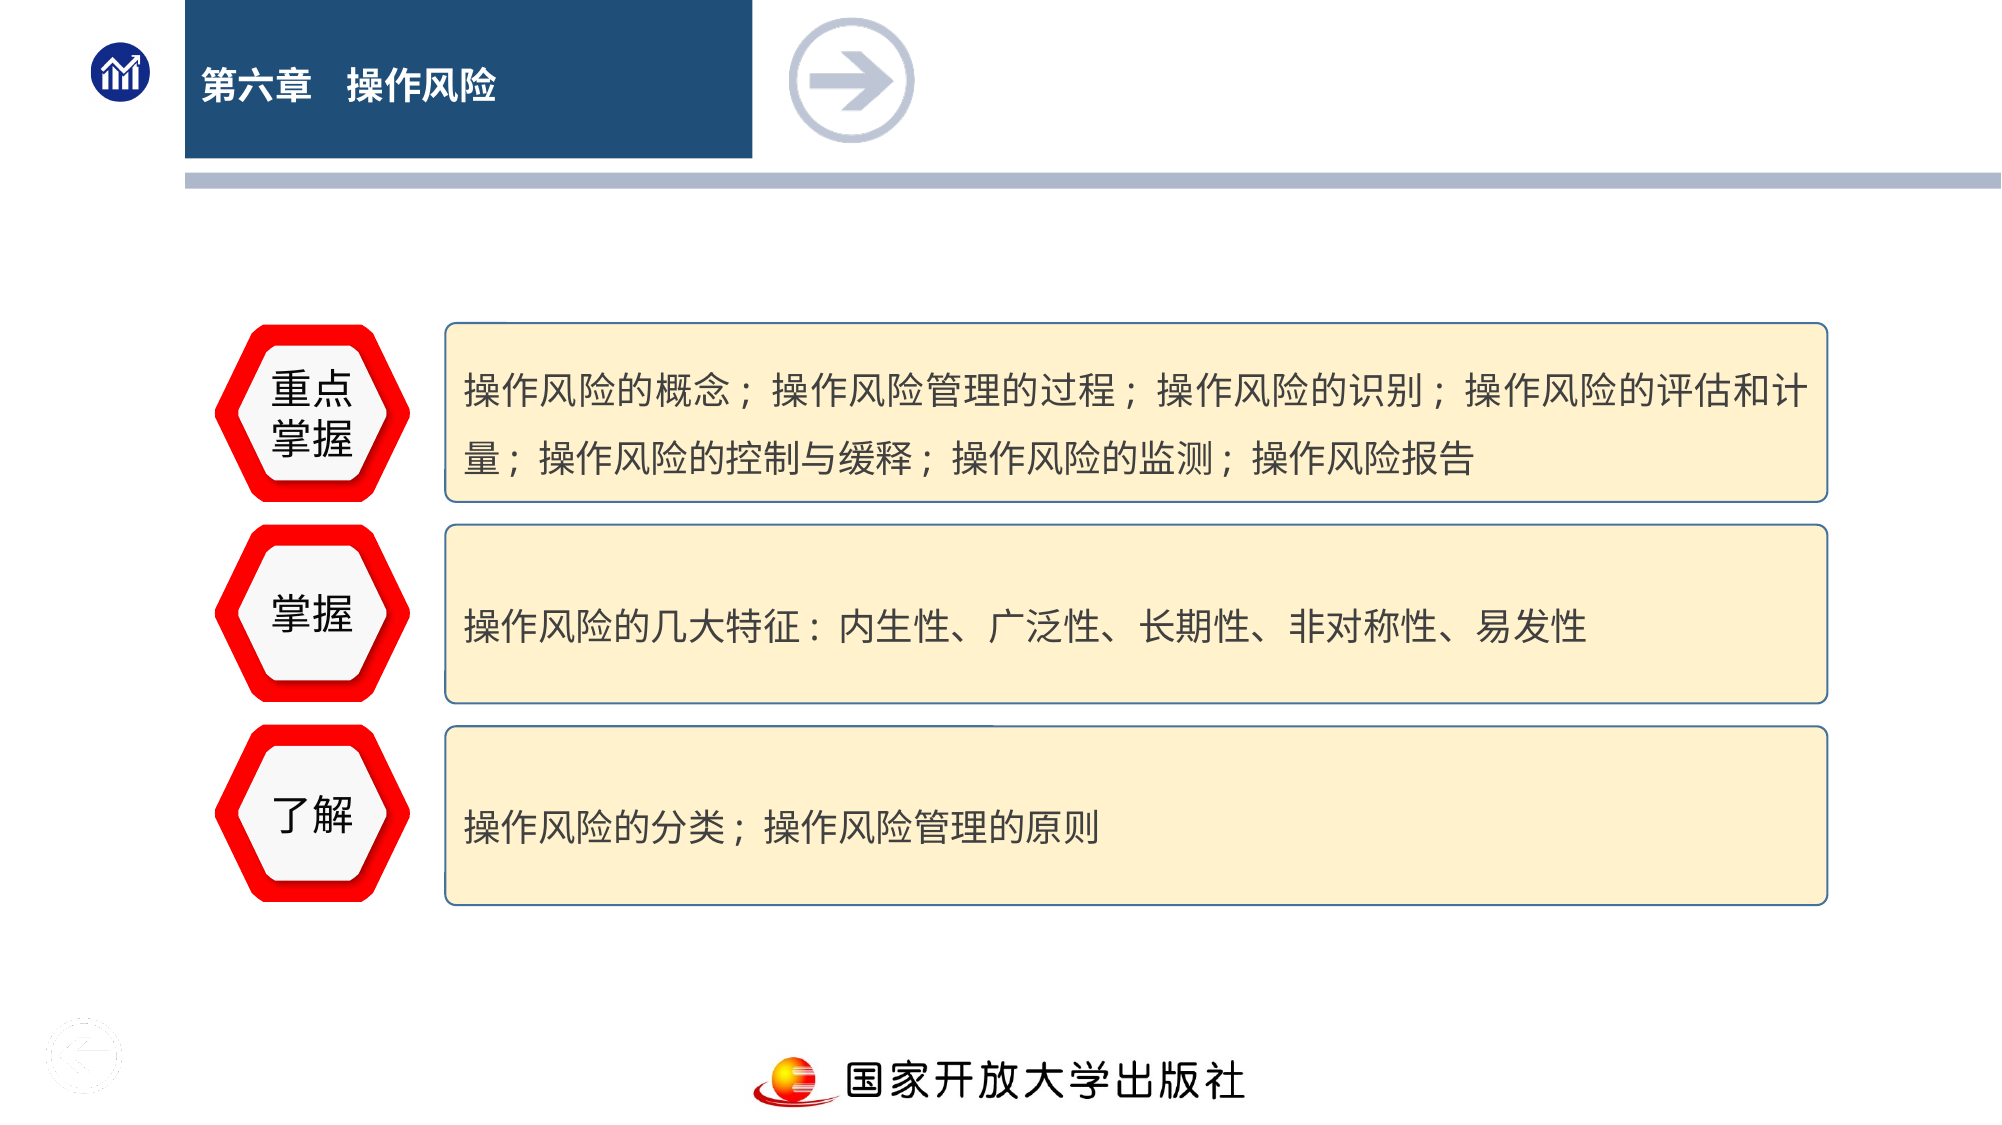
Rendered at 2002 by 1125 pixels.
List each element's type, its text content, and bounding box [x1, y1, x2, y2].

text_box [214, 524, 410, 702]
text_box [214, 324, 410, 502]
text_box 操作风险的几大特征: 内生性、广泛性、长期性、非对称性、易发性 [444, 523, 1829, 705]
picture [45, 1017, 122, 1094]
text_box 操作风险的概念; 操作风险管理的过程; 操作风险的识别; 操作风险的评估和计量; 操作风险的控制与缓释; 操作风险的监测; 操作风险报告 [444, 321, 1829, 503]
picture [744, 1036, 1257, 1118]
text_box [214, 724, 410, 902]
text_box 第六章 操作风险 [185, 54, 729, 115]
text_box 操作风险的分类; 操作风险管理的原则 [444, 725, 1829, 907]
